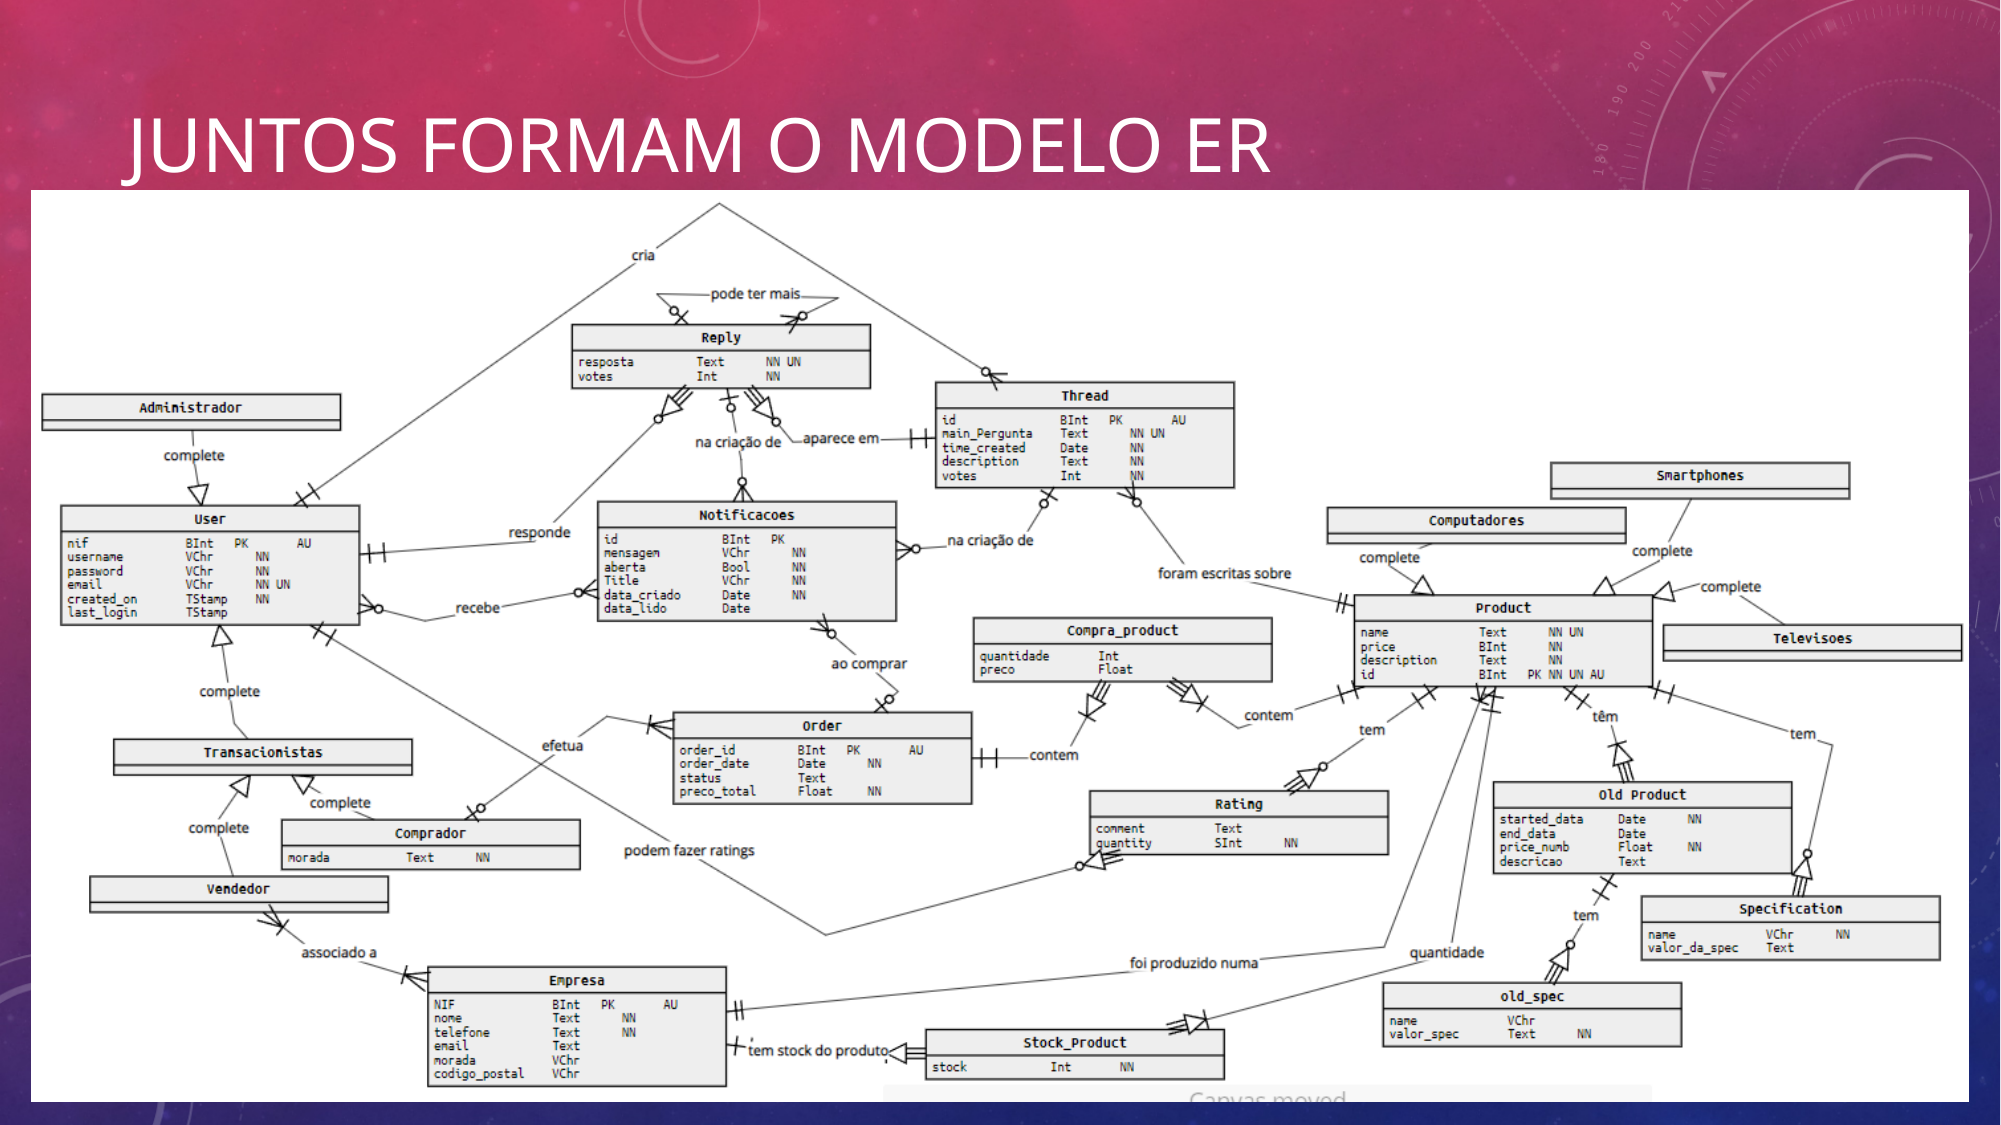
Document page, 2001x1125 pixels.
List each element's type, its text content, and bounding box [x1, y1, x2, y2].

title Juntos formam O MODELO ER [112, 22, 1775, 188]
picture [0, 0, 2001, 1125]
